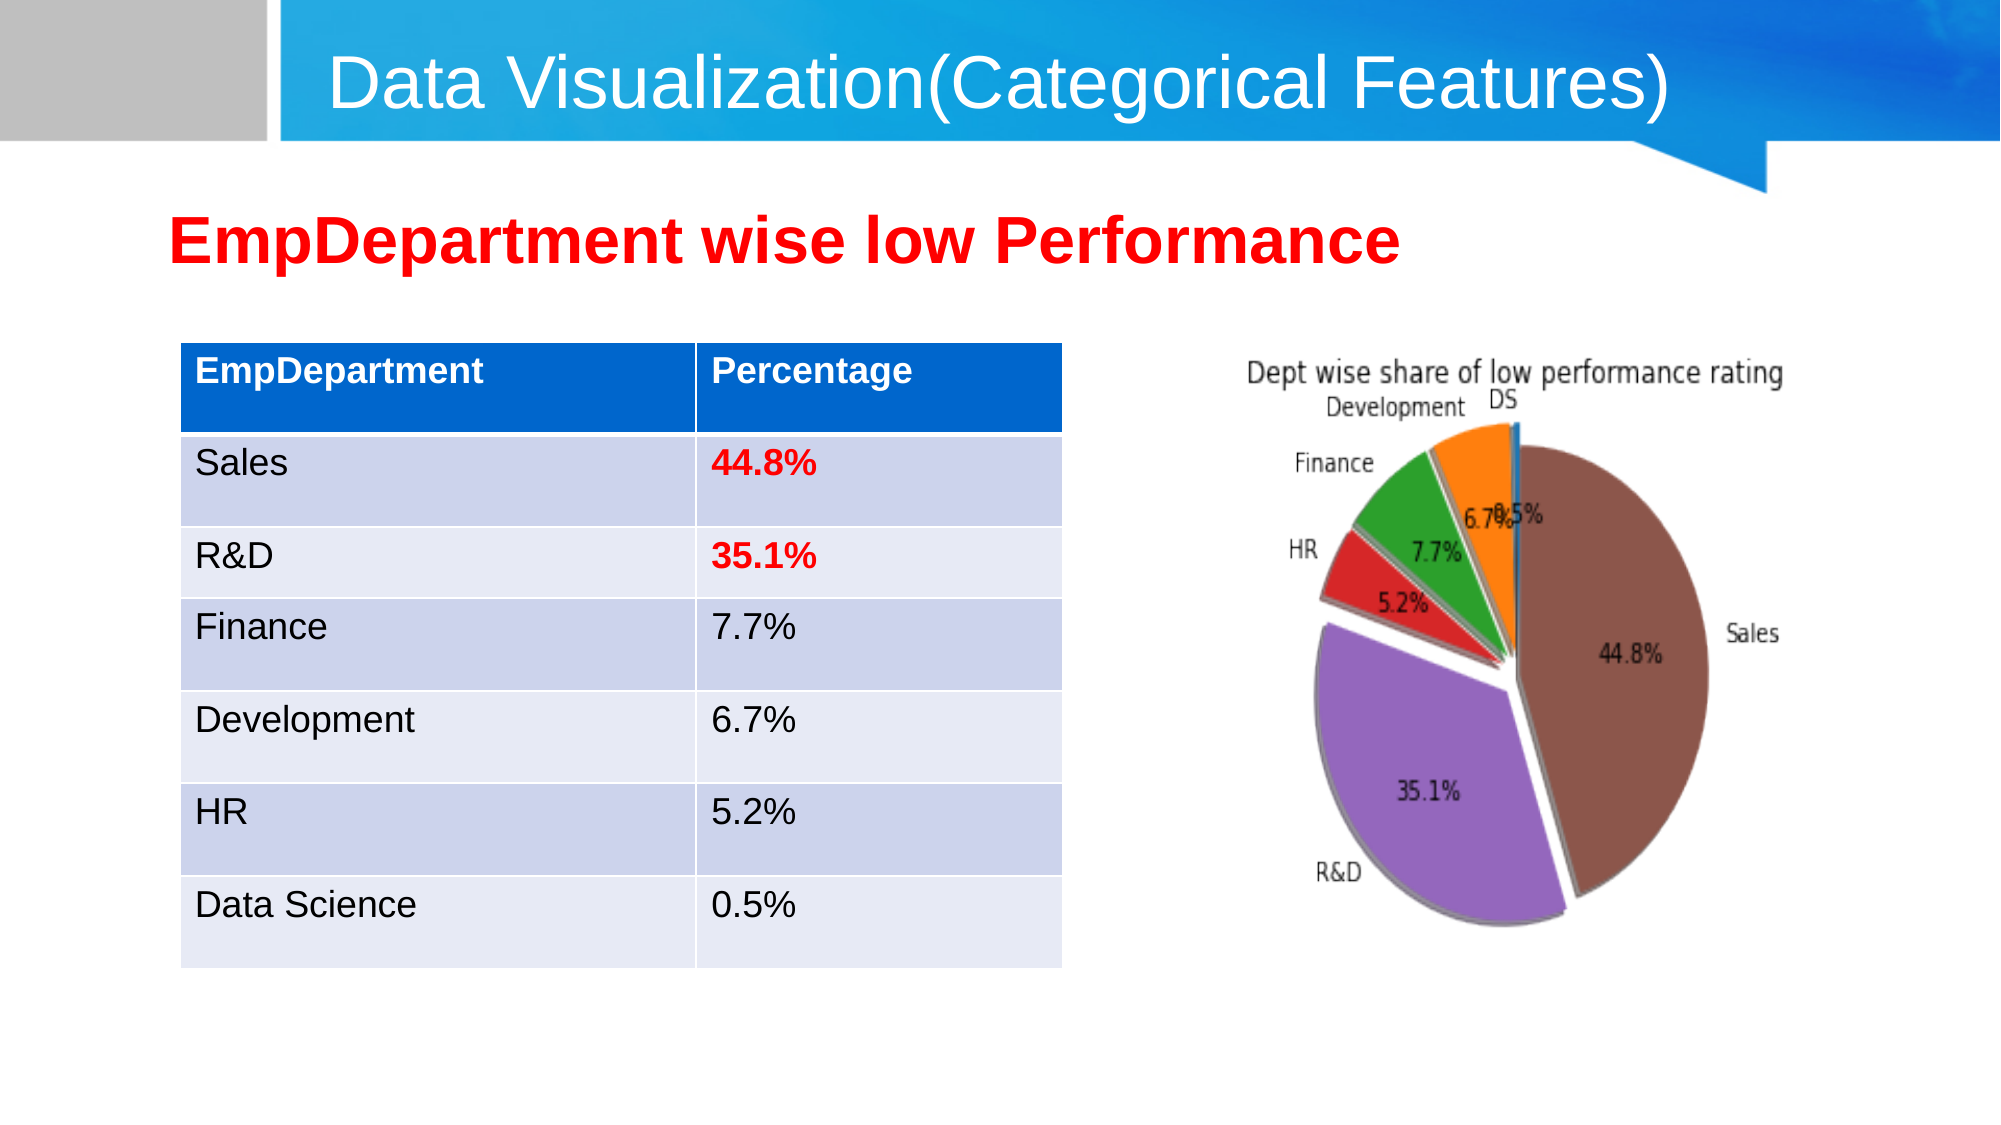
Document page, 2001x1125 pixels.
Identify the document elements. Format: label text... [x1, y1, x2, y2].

table_header Percentage [697, 343, 1062, 432]
picture [0, 0, 2000, 1125]
table_cell 0.5% [697, 877, 1062, 968]
title Data Visualization(Categorical Features) [99, 30, 1901, 127]
table_cell Finance [181, 599, 695, 690]
table_cell Development [181, 692, 695, 782]
table_cell 6.7% [697, 692, 1062, 782]
table_cell Data Science [181, 877, 695, 968]
table_cell HR [181, 784, 695, 875]
table_cell 5.2% [697, 784, 1062, 875]
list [1151, 341, 1879, 969]
table_cell 35.1% [697, 528, 1062, 597]
table_cell 7.7% [697, 599, 1062, 690]
table_header EmpDepartment [181, 343, 695, 432]
text_box EmpDepartment wise low Performance [80, 189, 1975, 1044]
table_cell R&D [181, 528, 695, 597]
table_cell 44.8% [697, 437, 1062, 526]
table_cell Sales [181, 437, 695, 526]
